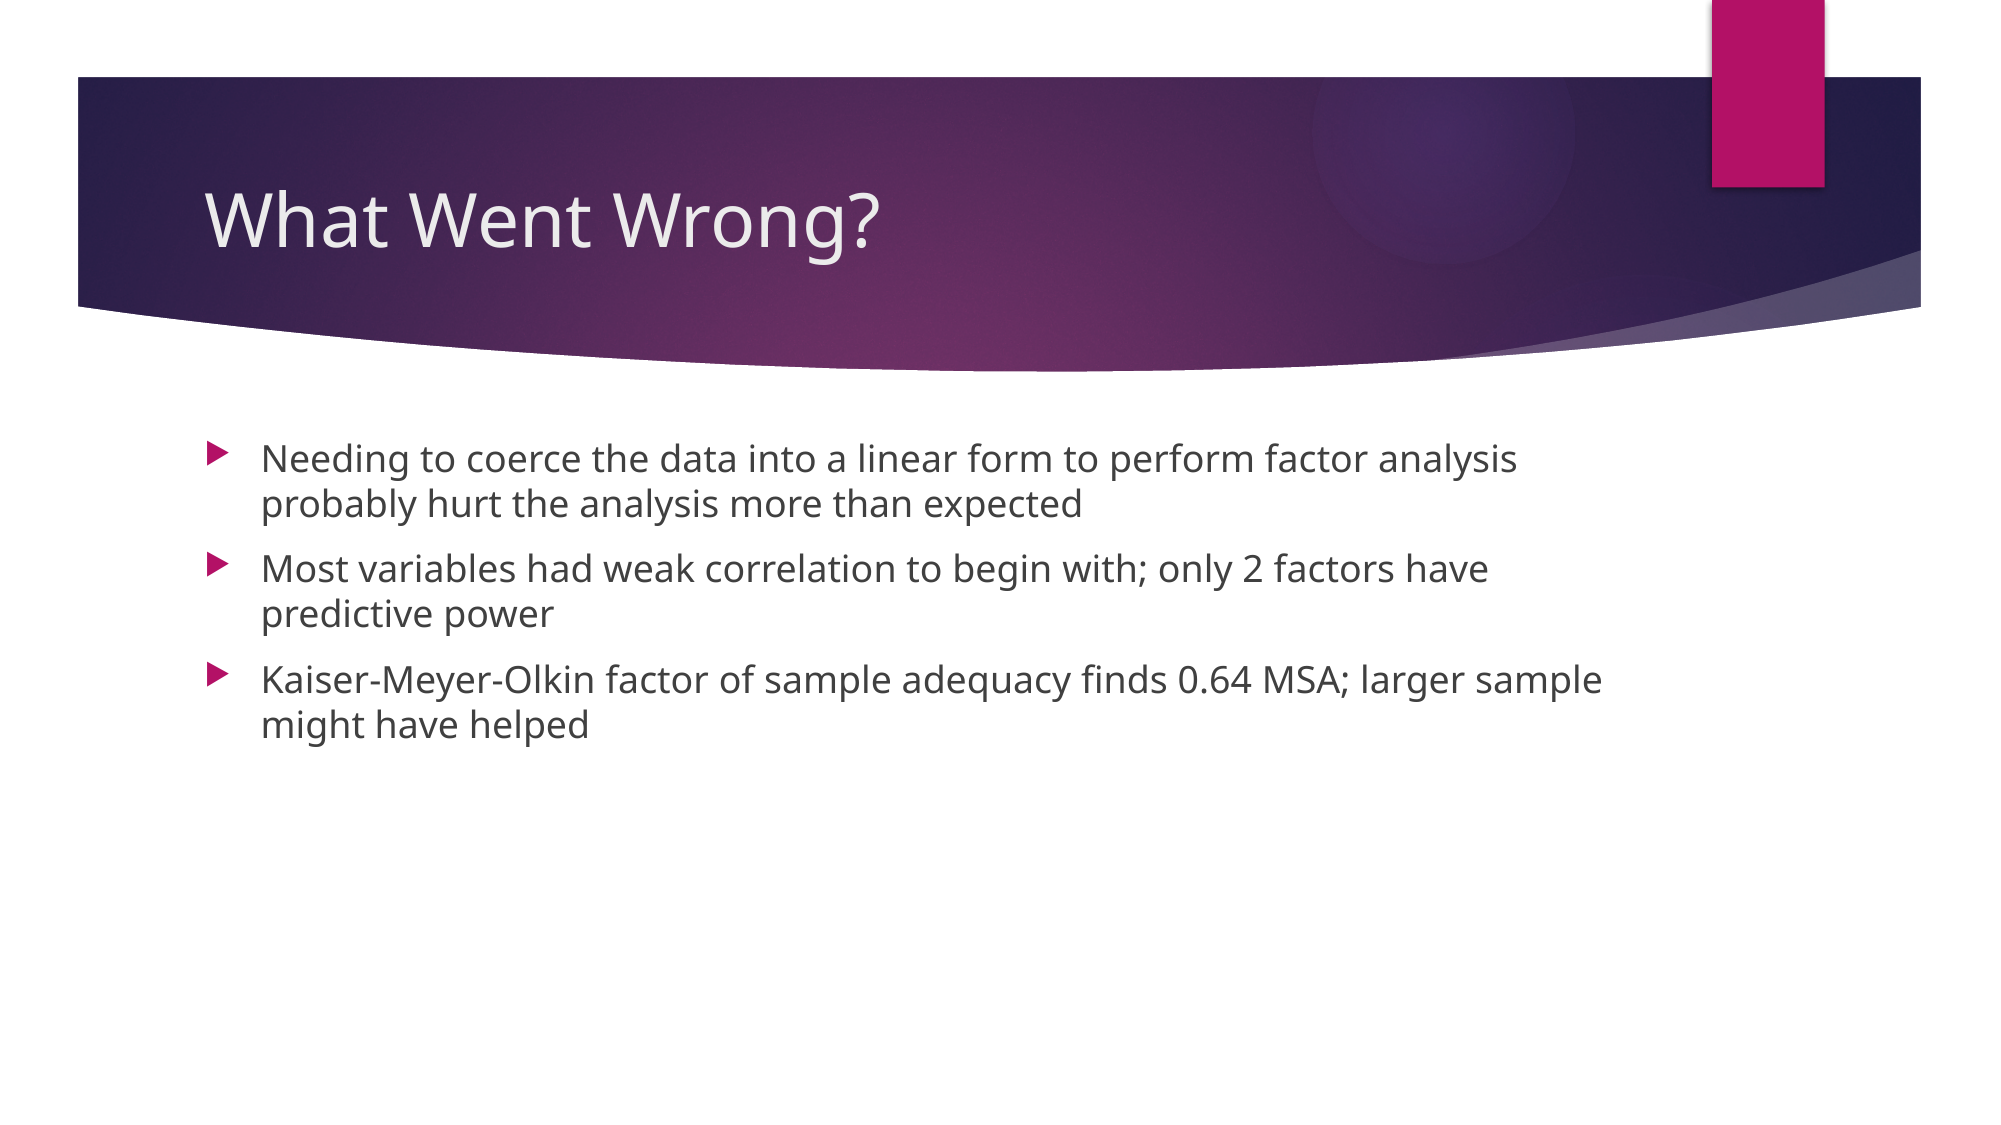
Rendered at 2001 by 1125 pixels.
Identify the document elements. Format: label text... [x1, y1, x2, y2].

list Needing to coerce the data into a linear form to perform factor analysis probably hurt the analysis more than expected Most variables had weak correlation to begin with; only 2 factors have predictive power Kaiser-Meyer-Olkin factor of sample adequacy finds 0.64 MSA; larger sample might have helped [189, 427, 1638, 988]
title What Went Wrong? [189, 159, 1627, 276]
